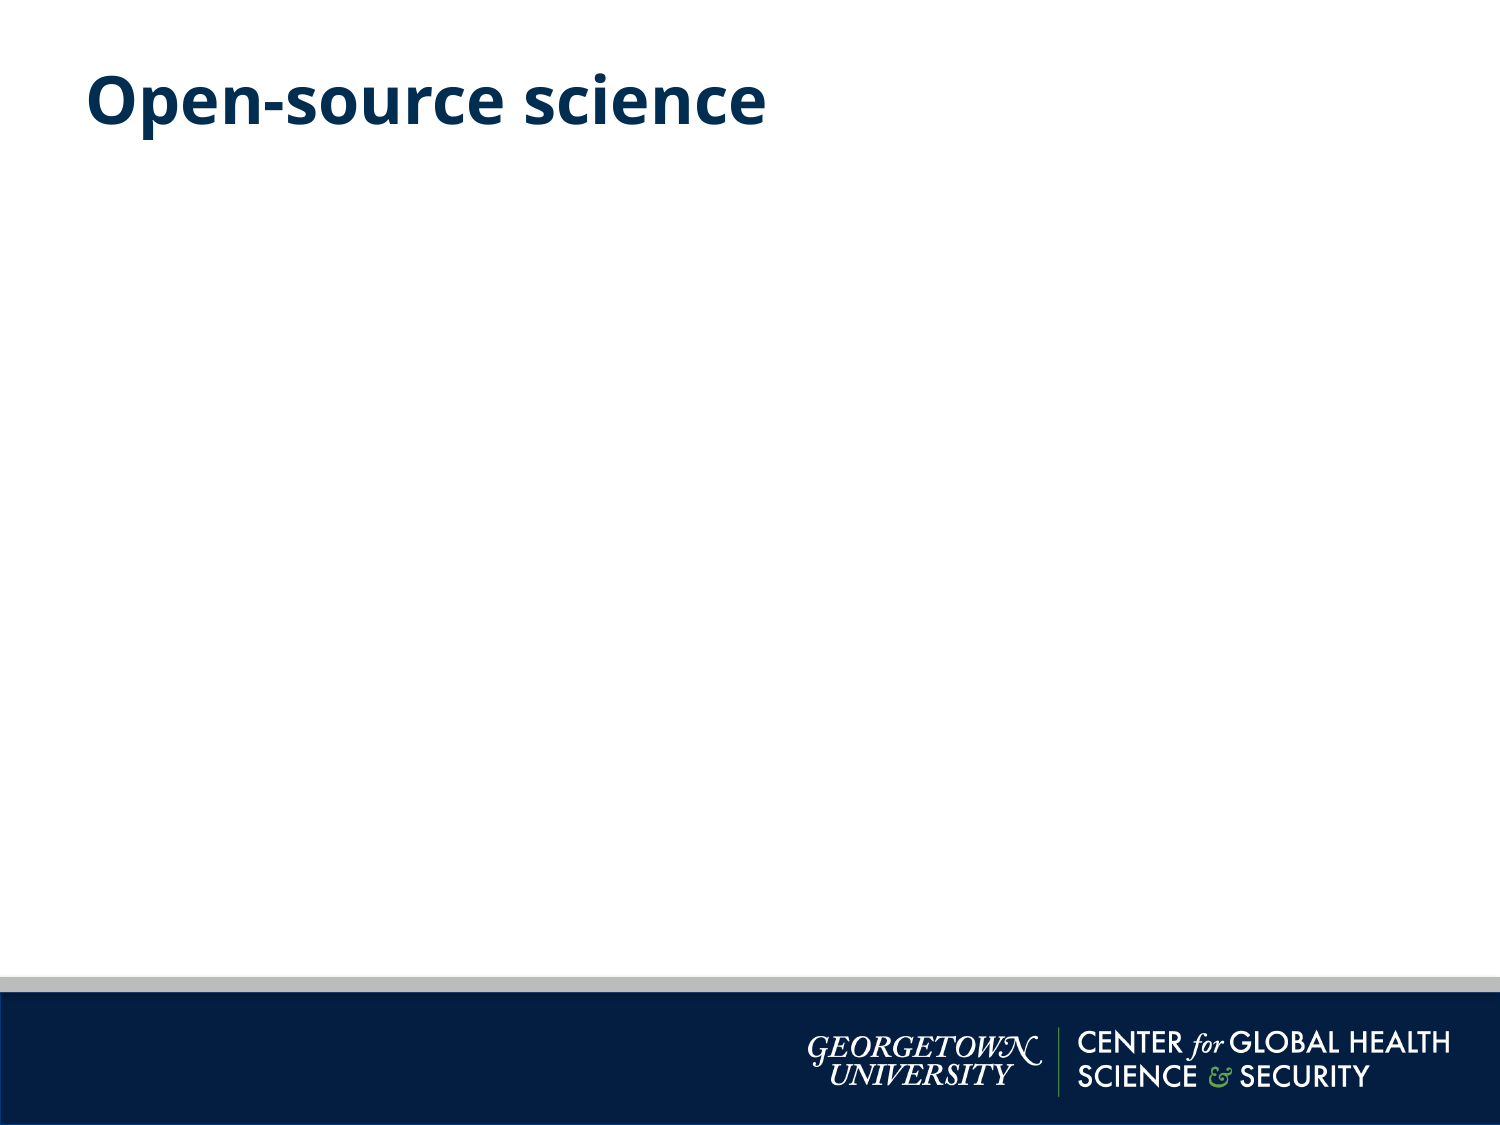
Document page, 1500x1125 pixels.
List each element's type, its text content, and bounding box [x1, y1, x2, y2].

text_box Open-source science [70, 50, 1409, 238]
picture [808, 1027, 1449, 1097]
